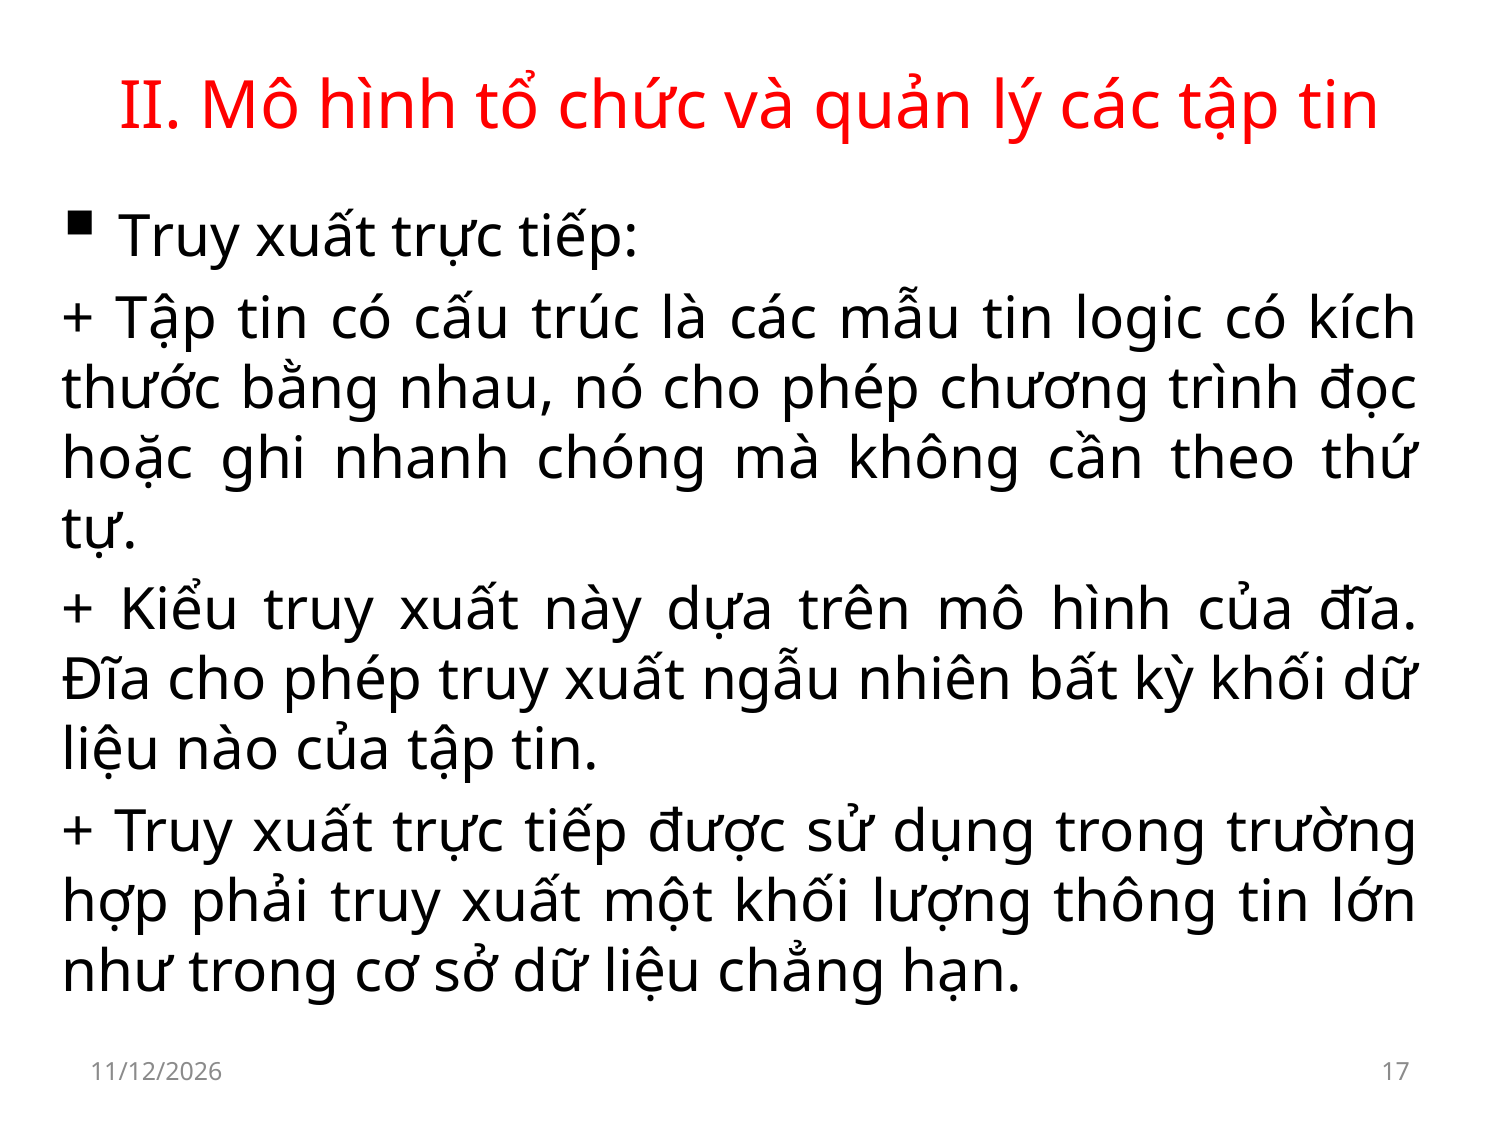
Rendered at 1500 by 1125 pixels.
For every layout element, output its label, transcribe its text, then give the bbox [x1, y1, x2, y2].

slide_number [75, 1042, 425, 1103]
title II. Mô hình tổ chức và quản lý các tập tin [63, 24, 1438, 179]
slide_number 17 [1074, 1042, 1425, 1103]
list Truy xuất trực tiếp: + Tập tin có cấu trúc là các mẫu tin logic có kích thước bằng nhau, nó cho phép chương trình đọc hoặc ghi nhanh chóng mà không cần theo thứ tự. + Kiểu truy xuất này dựa trên mô hình của đĩa. Đĩa cho phép truy xuất ngẫu nhiên bất kỳ khối dữ liệu nào của tập tin. + Truy xuất trực tiếp được sử dụng trong trường hợp phải truy xuất một khối lượng thông tin lớn như trong cơ sở dữ liệu chẳng hạn. [46, 190, 1434, 1020]
